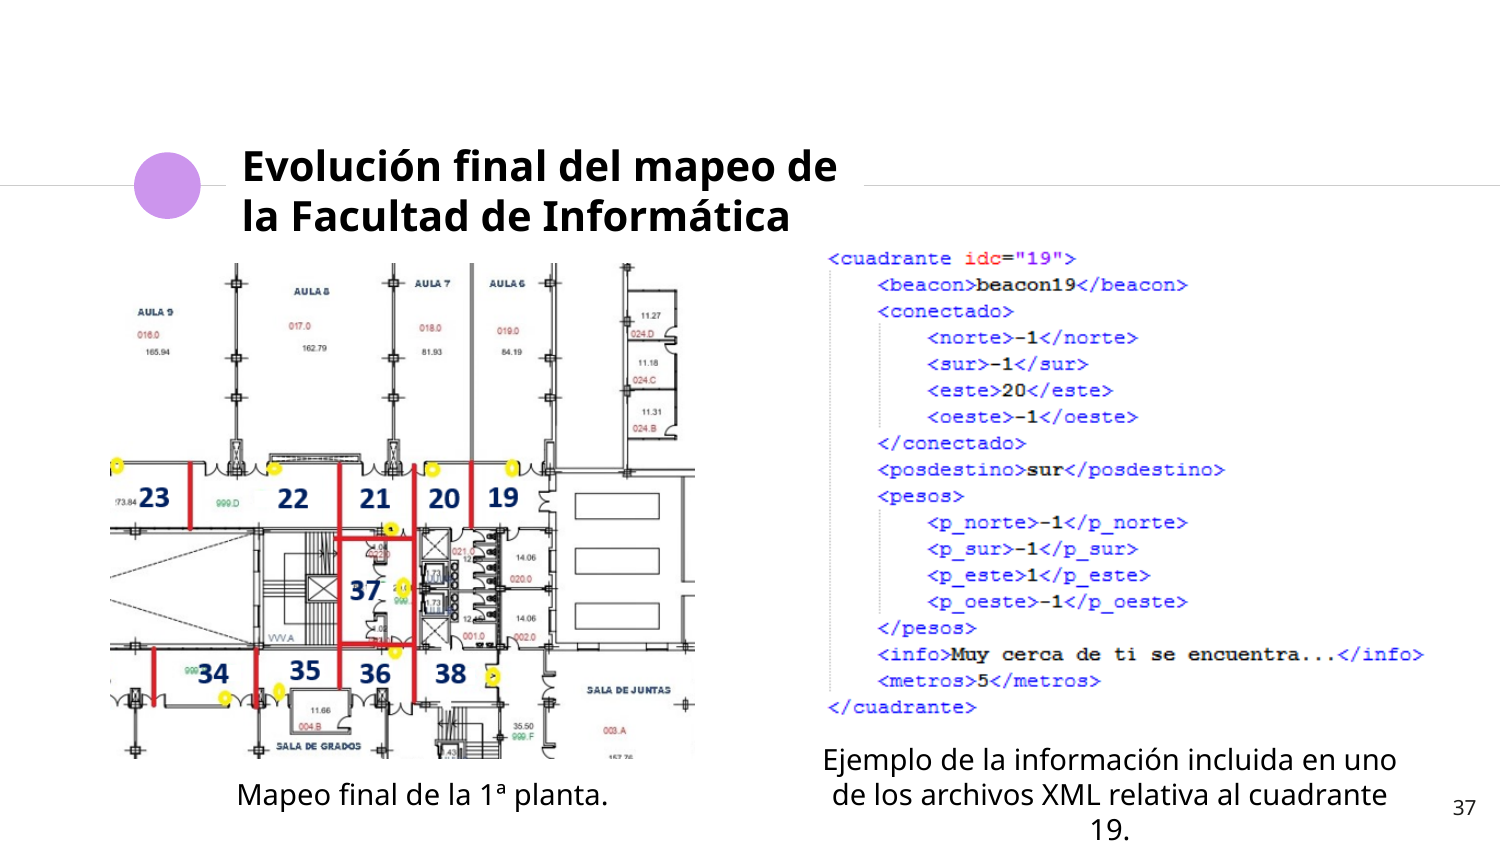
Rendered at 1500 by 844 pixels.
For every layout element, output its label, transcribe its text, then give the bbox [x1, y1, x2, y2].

picture [814, 246, 1429, 718]
picture [109, 263, 695, 759]
title Evolución final del mapeo de la Facultad de Informática [226, 153, 863, 226]
slide_number 37 [1417, 779, 1492, 844]
text_box Ejemplo de la información incluida en uno de los archivos XML relativa al cuadrante 19. [791, 734, 1417, 844]
text_box Mapeo final de la 1ª planta. [208, 769, 732, 819]
